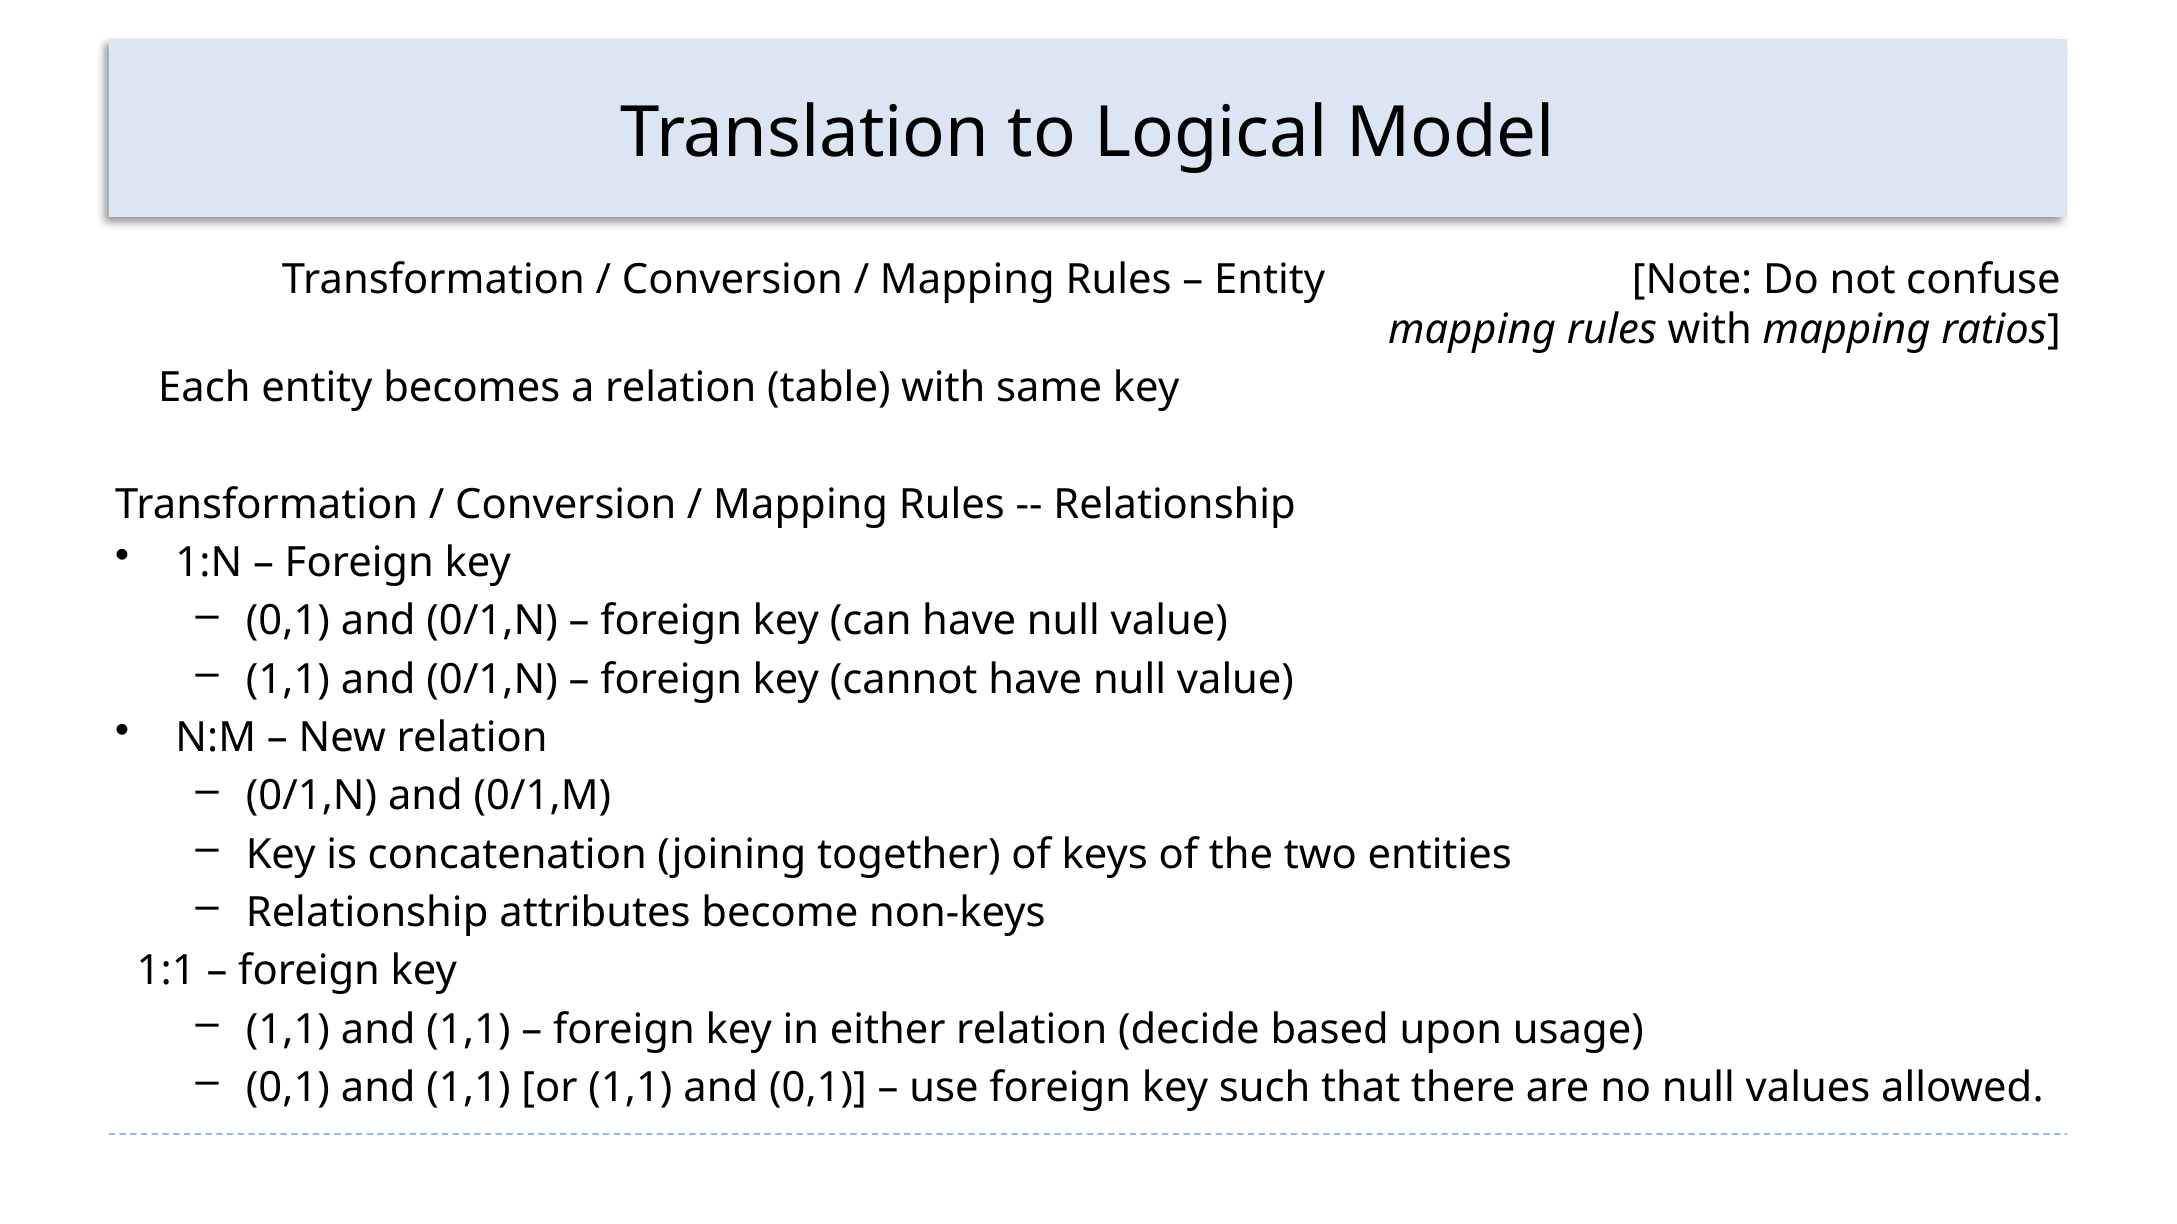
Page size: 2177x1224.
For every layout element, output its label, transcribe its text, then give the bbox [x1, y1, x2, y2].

title Translation to Logical Model [108, 38, 2068, 218]
list Transformation / Conversion / Mapping Rules – Entity [Note: Do not confuse mapping rules with mapping ratios] Each entity becomes a relation (table) with same key Transformation / Conversion / Mapping Rules -- Relationship 1:N – Foreign key (0,1) and (0/1,N) – foreign key (can have null value) (1,1) and (0/1,N) – foreign key (cannot have null value) N:M – New relation (0/1,N) and (0/1,M) Key is concatenation (joining together) of keys of the two entities Relationship attributes become non-keys 1:1 – foreign key (1,1) and (1,1) – foreign key in either relation (decide based upon usage) (0,1) and (1,1) [or (1,1) and (0,1)] – use foreign key such that there are no null values allowed. [98, 243, 2078, 1152]
